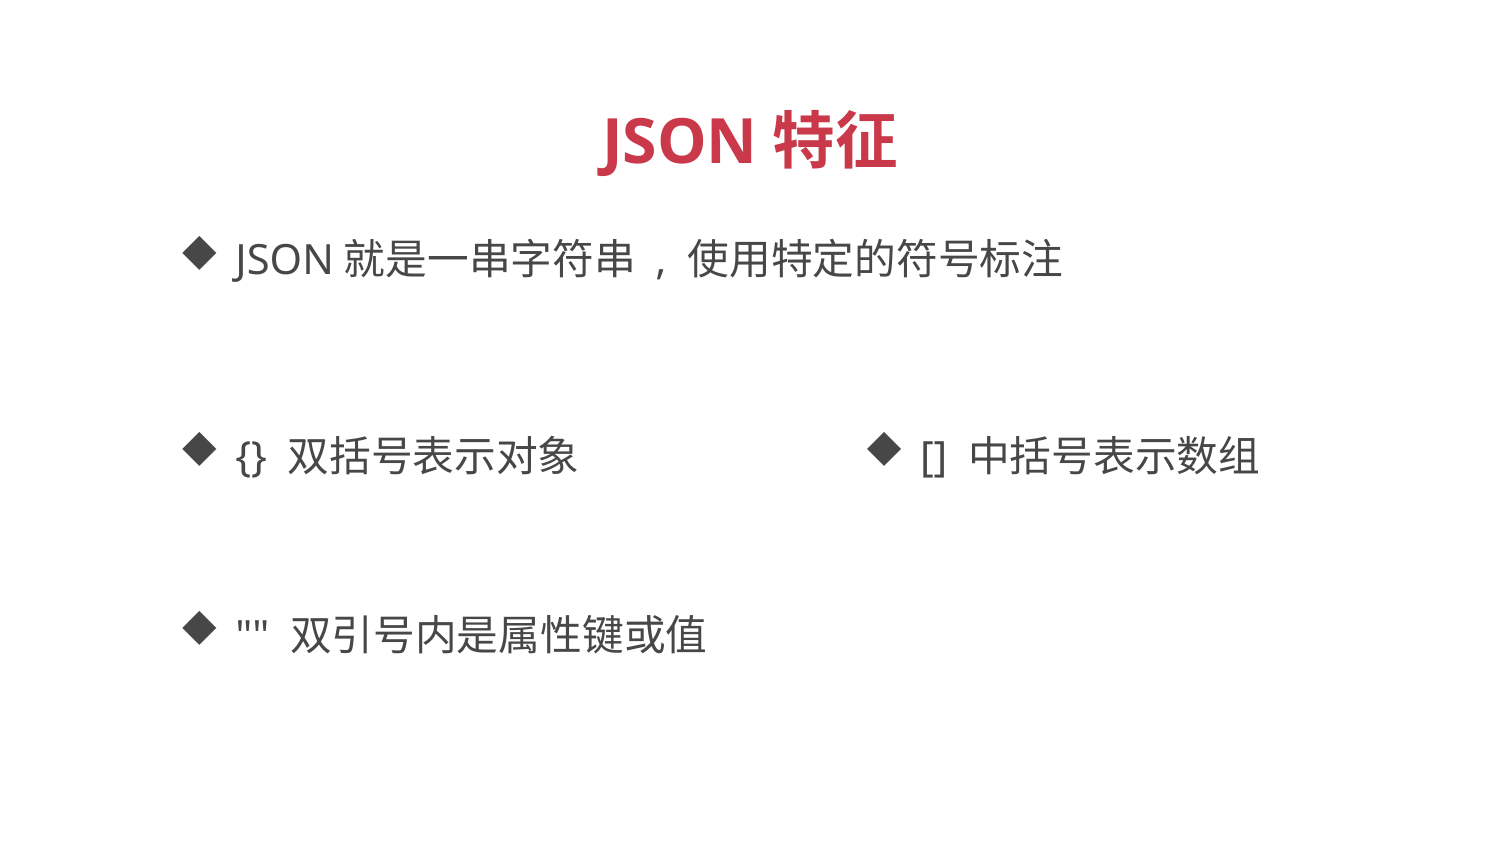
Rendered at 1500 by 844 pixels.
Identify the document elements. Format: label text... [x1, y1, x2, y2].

text_box JSON就是一串字符串 , 使用特定的符号标注 [89, 225, 1320, 291]
text_box "" 双引号内是属性键或值 [89, 600, 790, 666]
text_box {} 双括号表示对象 [89, 422, 773, 488]
text_box JSON特征 [587, 93, 913, 184]
text_box [] 中括号表示数组 [773, 422, 1435, 488]
